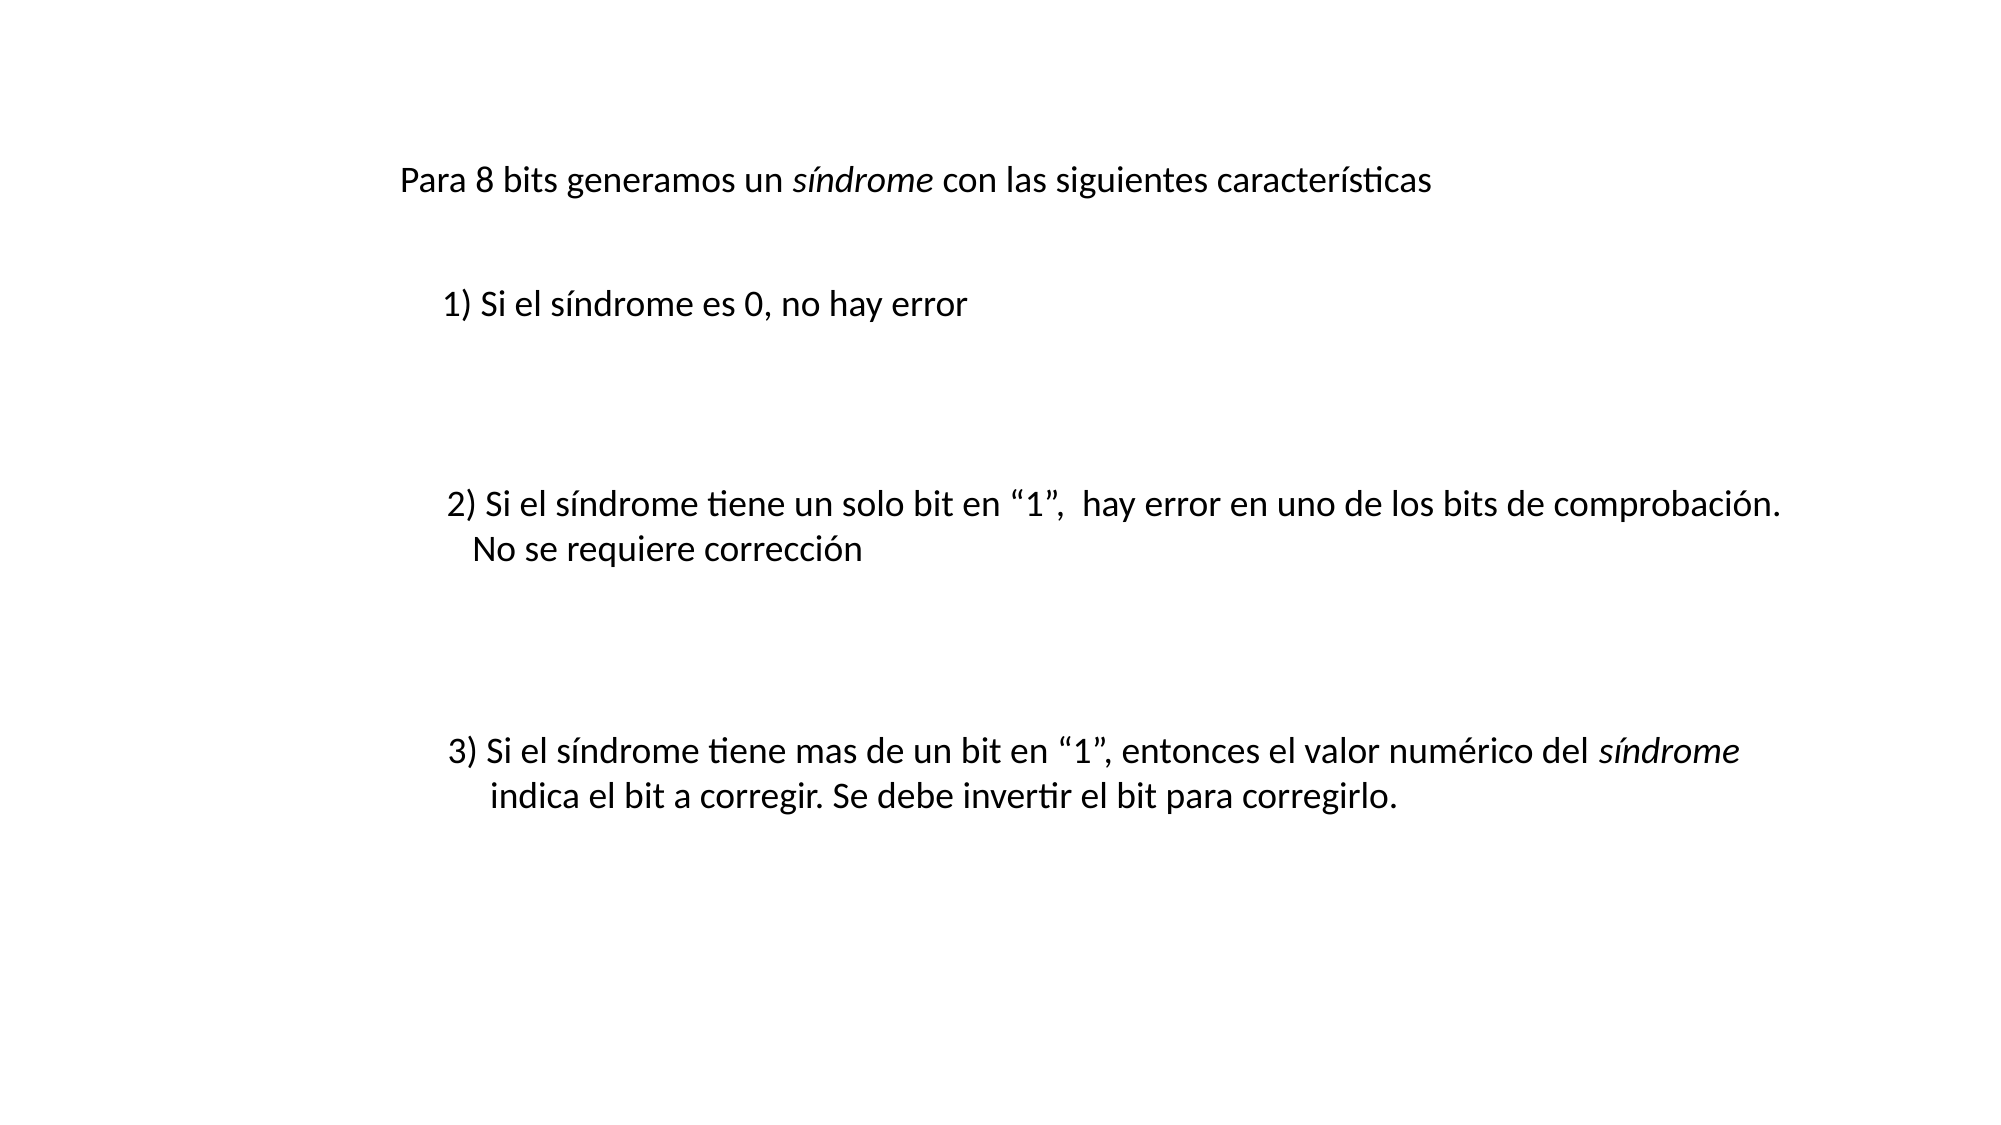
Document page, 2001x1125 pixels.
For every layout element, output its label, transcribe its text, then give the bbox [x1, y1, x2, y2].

text_box 1) Si el síndrome es 0, no hay error [427, 271, 985, 331]
text_box Para 8 bits generamos un síndrome con las siguientes características [385, 147, 1448, 207]
text_box 2) Si el síndrome tiene un solo bit en “1”, hay error en uno de los bits de comprobación. No se requiere corrección [431, 471, 1799, 577]
text_box 3) Si el síndrome tiene mas de un bit en “1”, entonces el valor numérico del síndrome indica el bit a corregir. Se debe invertir el bit para corregirlo. [432, 718, 1756, 823]
